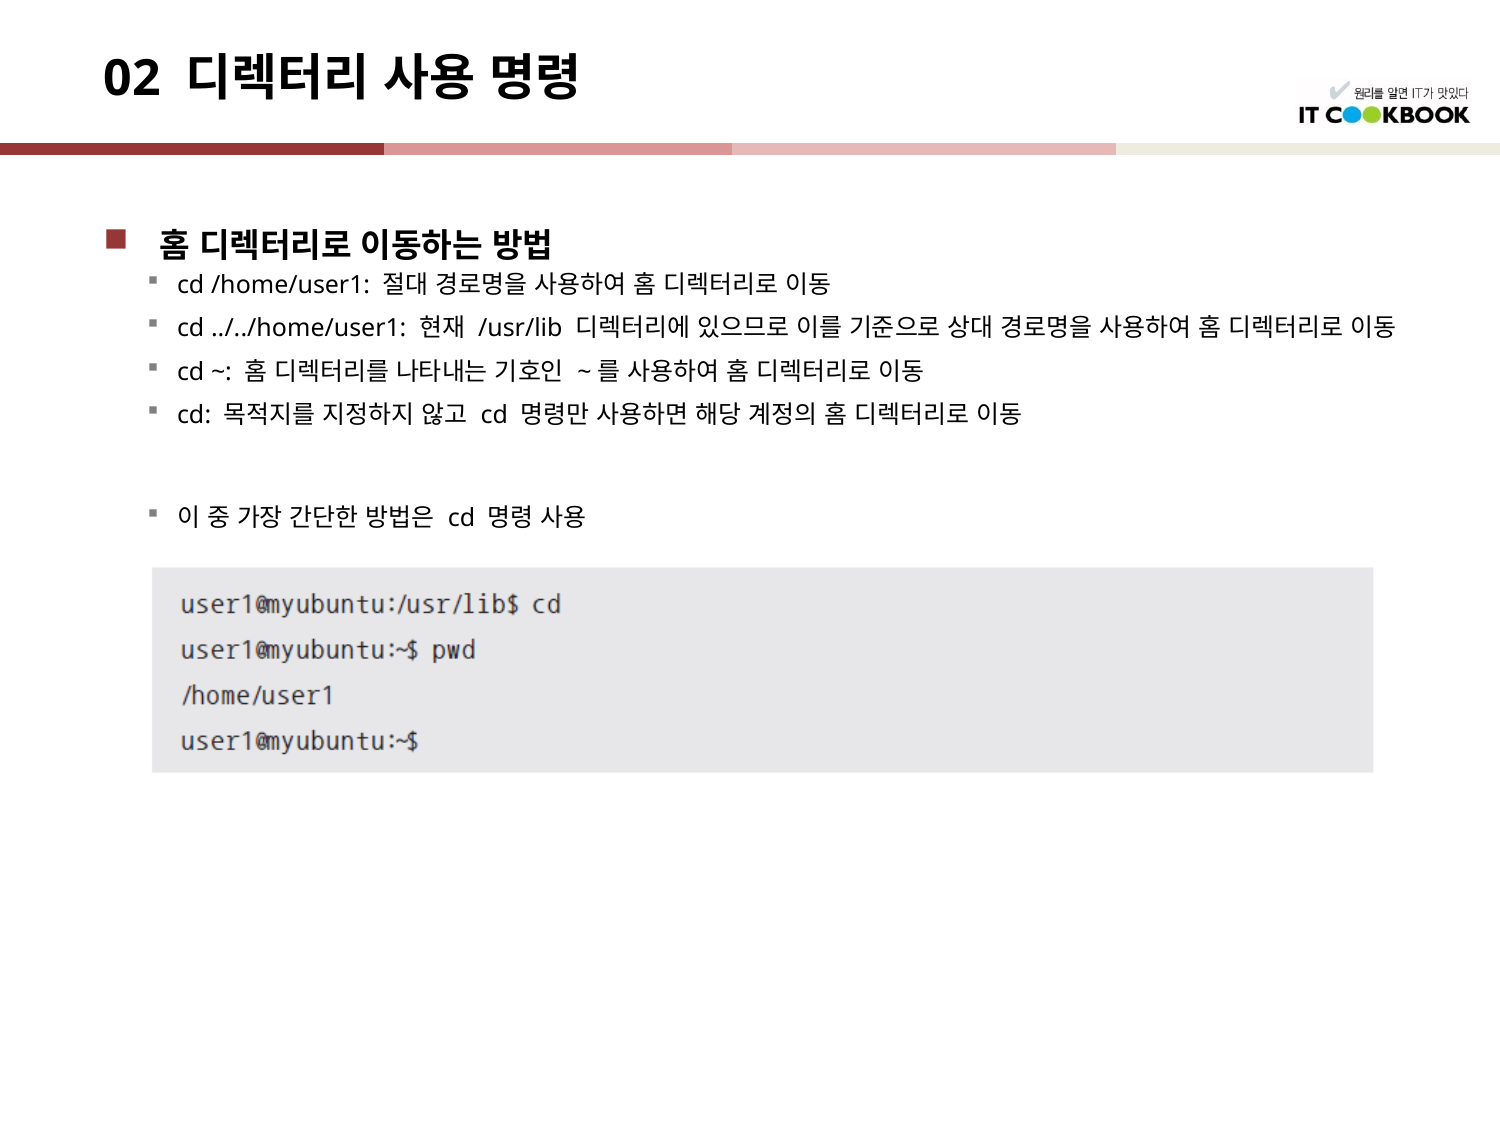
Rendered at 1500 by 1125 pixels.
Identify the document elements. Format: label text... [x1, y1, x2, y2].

list 홈 디렉터리로 이동하는 방법 cd /home/user1: 절대 경로명을 사용하여 홈 디렉터리로 이동 cd ../../home/user1: 현재 /usr/lib 디렉터리에 있으므로 이를 기준으로 상대 경로명을 사용하여 홈 디렉터리로 이동 cd ~: 홈 디렉터리를 나타내는 기호인 ~를 사용하여 홈 디렉터리로 이동 cd: 목적지를 지정하지 않고 cd 명령만 사용하면 해당 계정의 홈 디렉터리로 이동 이 중 가장 간단한 방법은 cd 명령 사용 [88, 196, 1436, 1083]
picture [148, 562, 1375, 780]
title 02 디렉터리 사용 명령 [88, 30, 1330, 121]
picture [1295, 78, 1473, 125]
